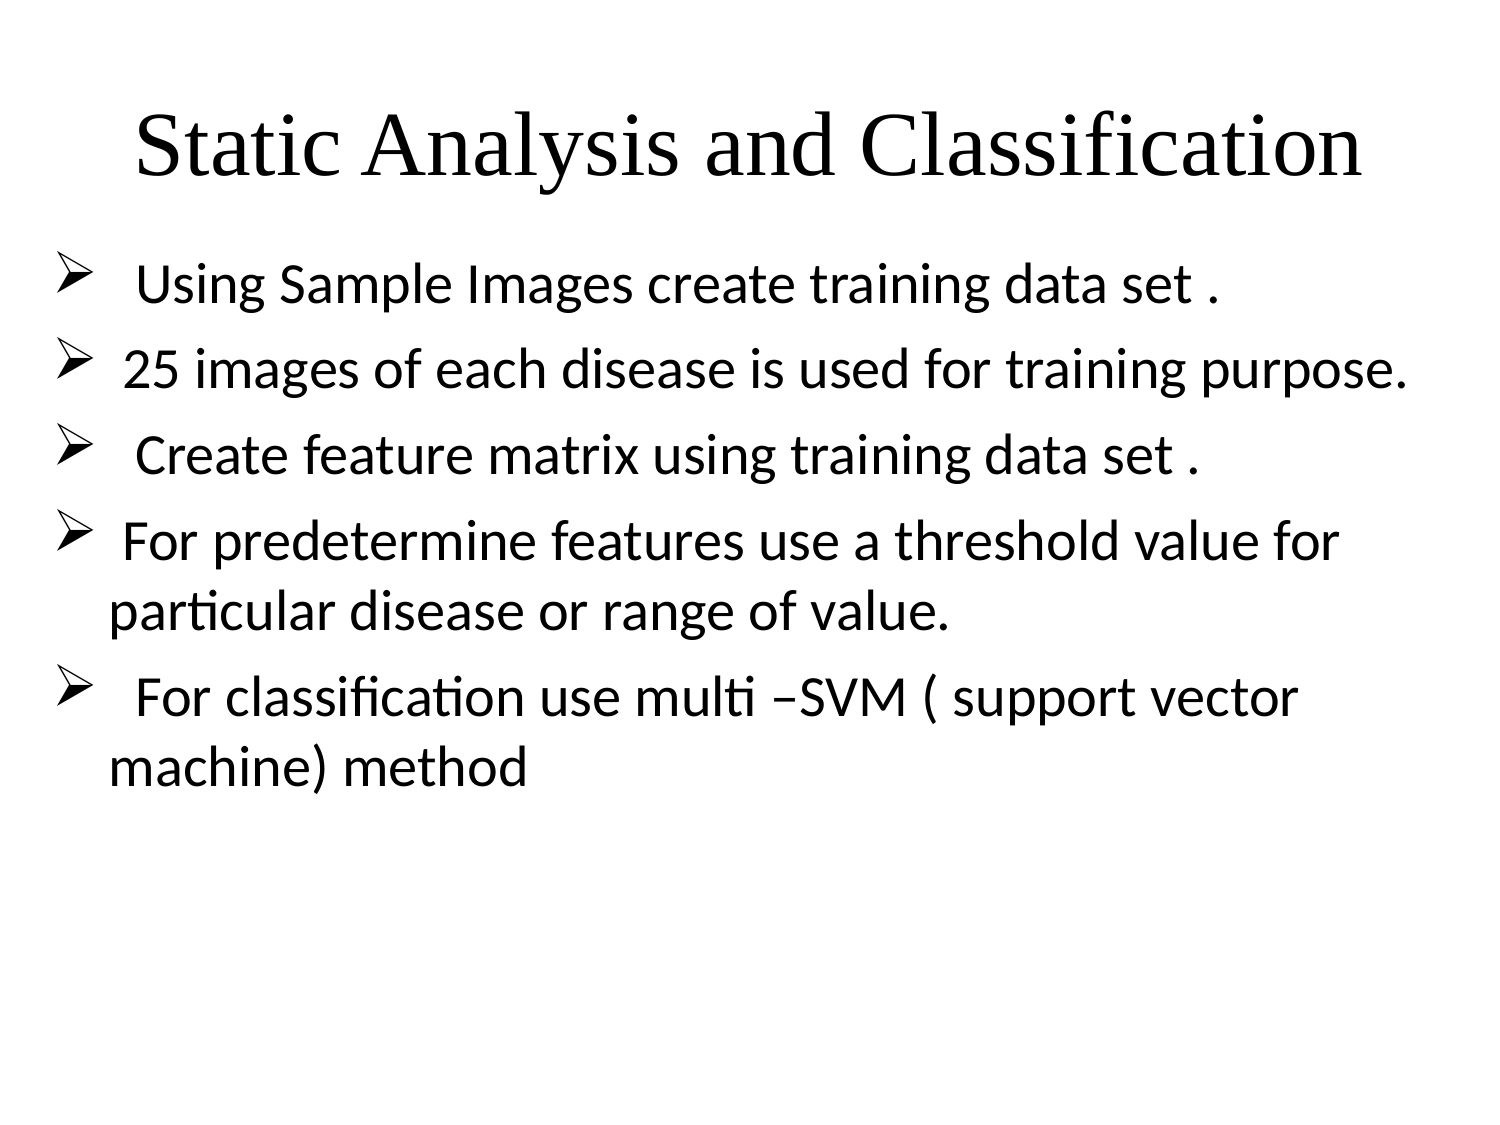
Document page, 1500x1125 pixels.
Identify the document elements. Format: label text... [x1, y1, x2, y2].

list Using Sample Images create training data set . 25 images of each disease is used for training purpose. Create feature matrix using training data set . For predetermine features use a threshold value for particular disease or range of value. For classification use multi –SVM ( support vector machine) method [37, 237, 1463, 980]
title Static Analysis and Classification [75, 45, 1425, 233]
